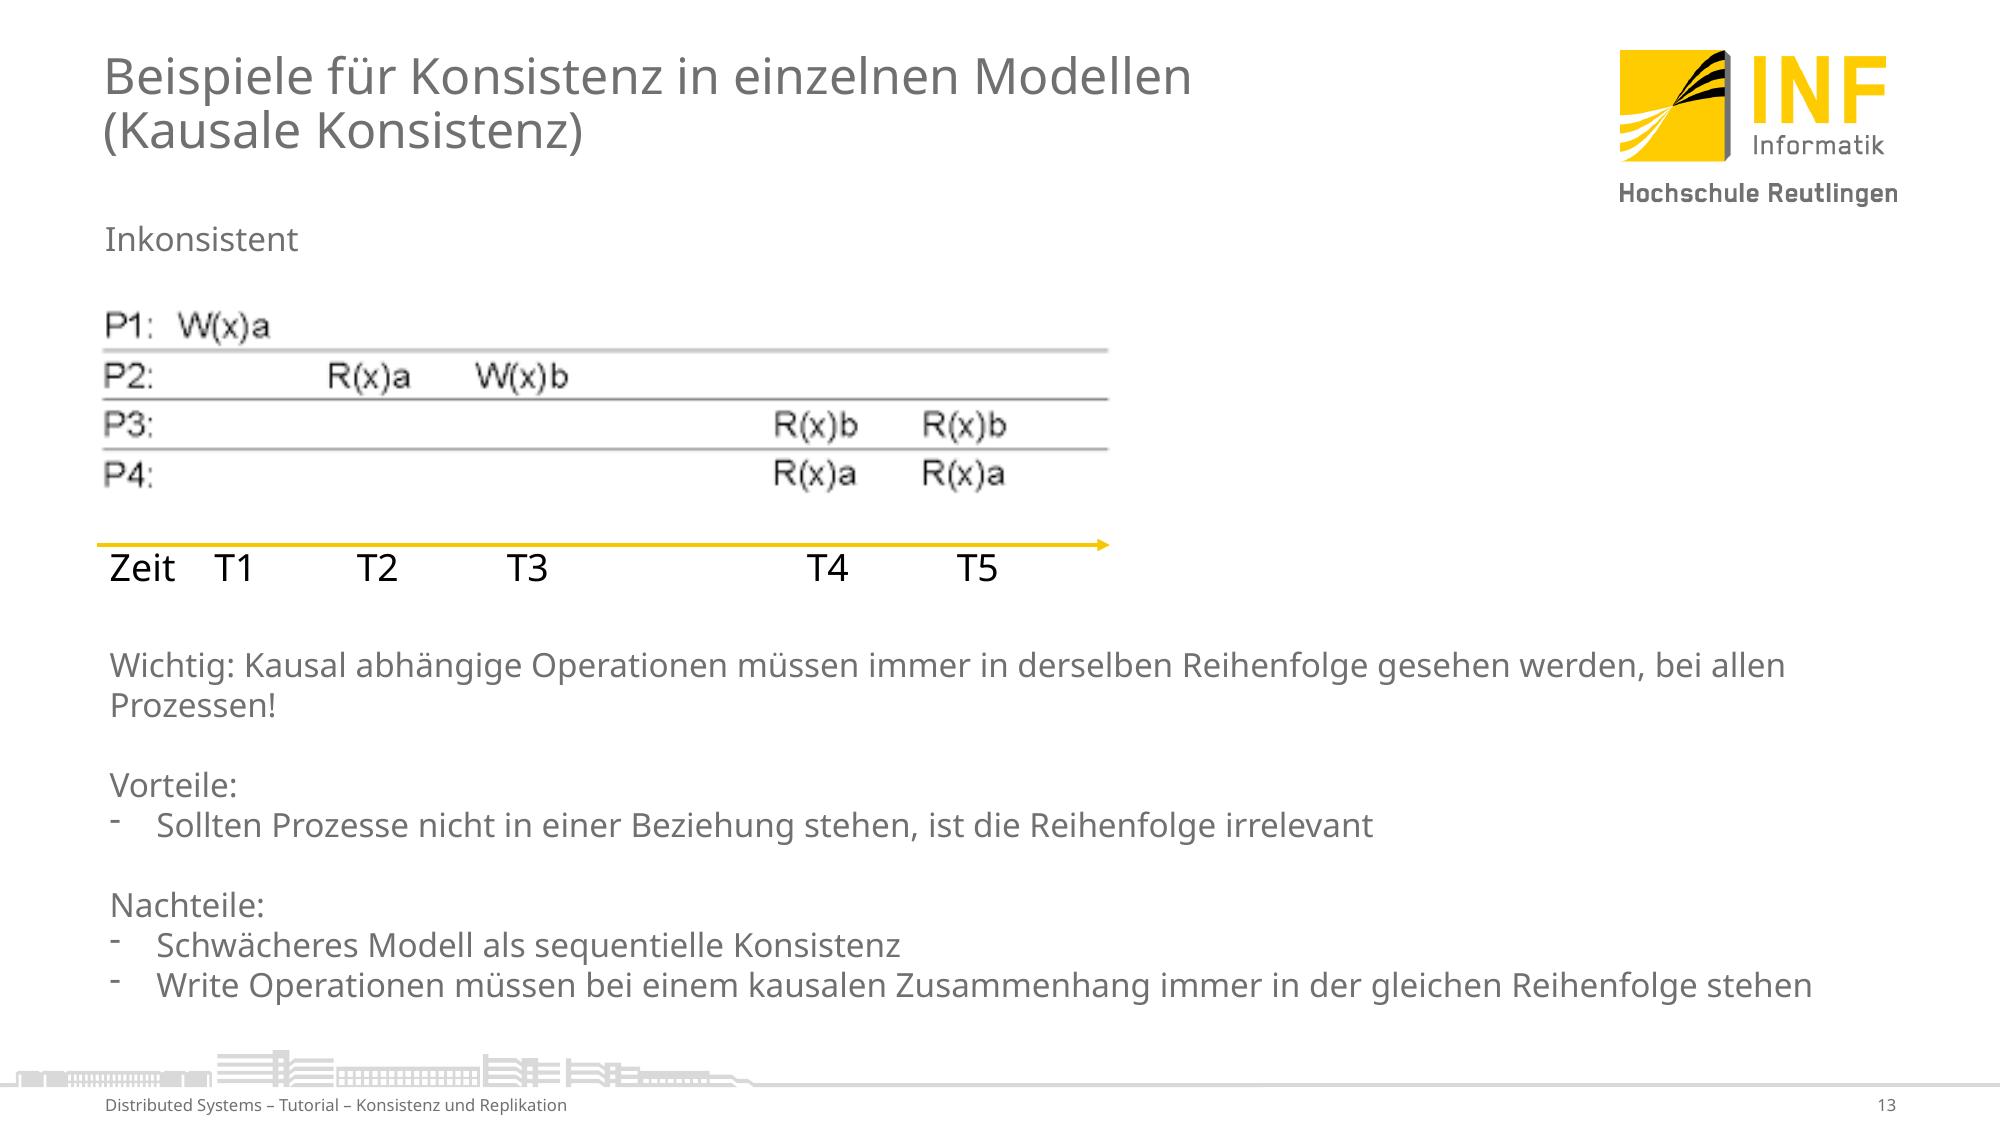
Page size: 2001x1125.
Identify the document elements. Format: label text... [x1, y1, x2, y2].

text_box Zeit T1 T2 T3 T4 T5 [94, 571, 1110, 597]
title Beispiele für Konsistenz in einzelnen Modellen (Kausale Konsistenz) [103, 51, 1473, 164]
text_box Wichtig: Kausal abhängige Operationen müssen immer in derselben Reihenfolge gesehen werden, bei allen Prozessen! Vorteile: Sollten Prozesse nicht in einer Beziehung stehen, ist die Reihenfolge irrelevant Nachteile: Schwächeres Modell als sequentielle Konsistenz Write Operationen müssen bei einem kausalen Zusammenhang immer in der gleichen Reihenfolge stehen [94, 597, 1885, 1011]
list Inkonsistent [105, 218, 974, 257]
footer Distributed Systems – Tutorial – Konsistenz und Replikation [105, 1087, 1576, 1125]
picture [72, 267, 1124, 563]
slide_number 13 [1752, 1087, 1897, 1125]
picture [1620, 50, 1897, 207]
